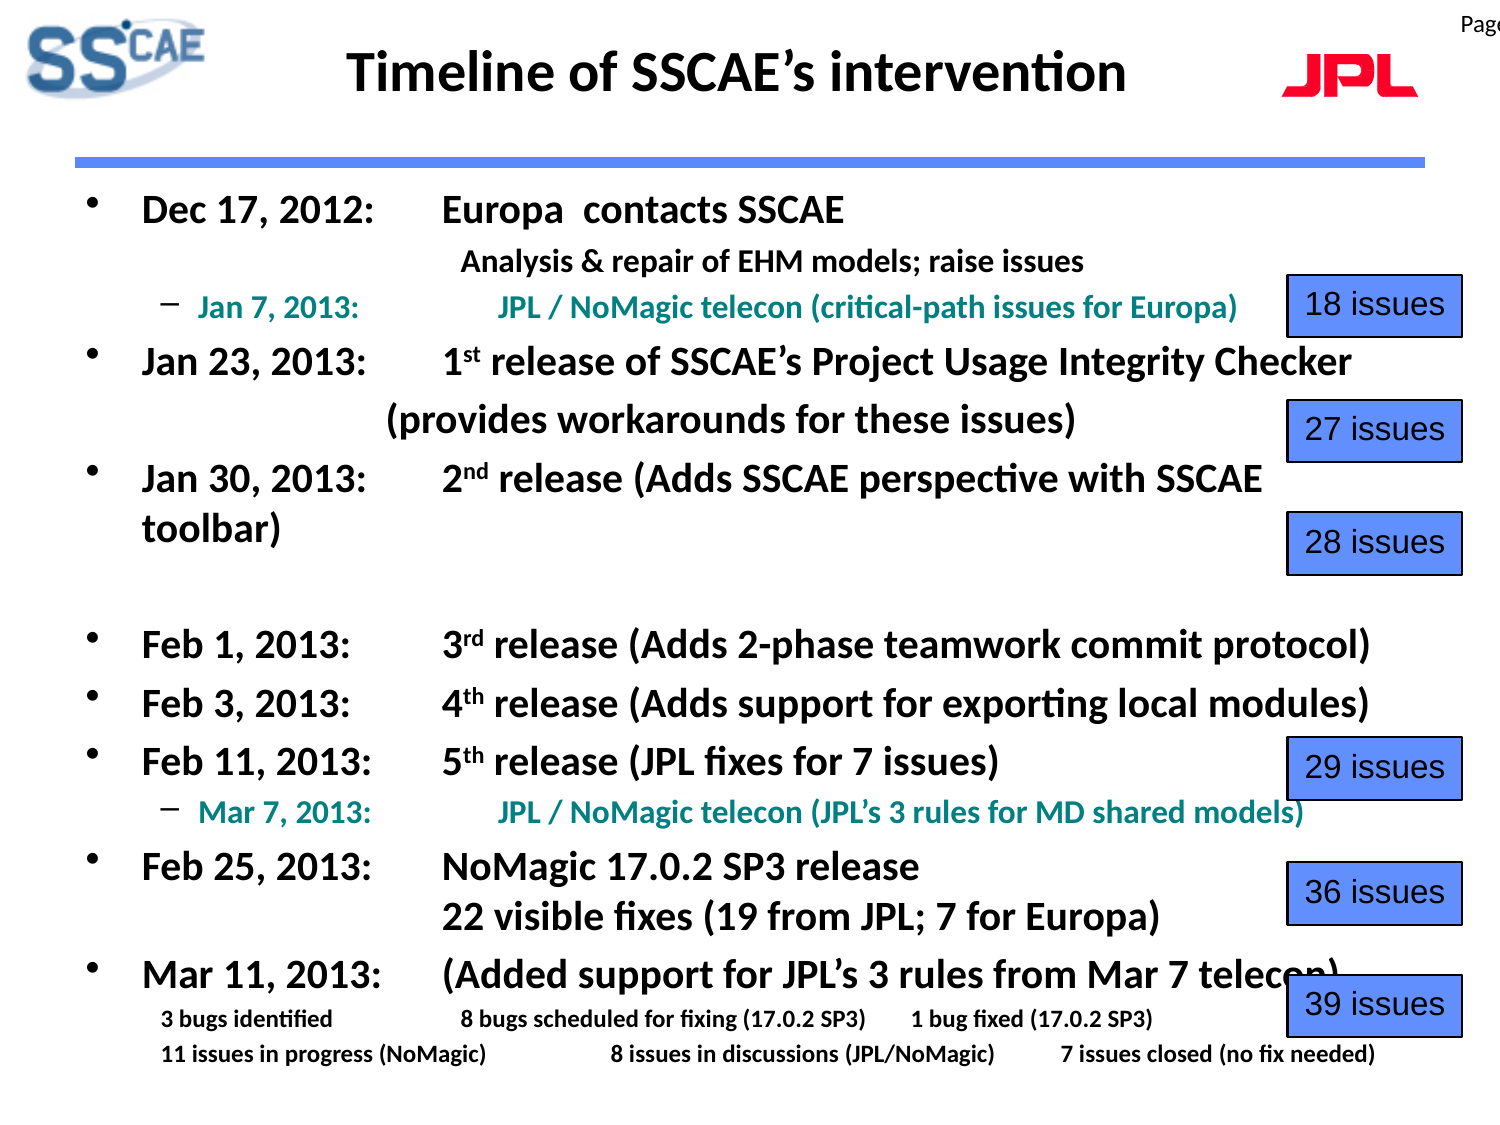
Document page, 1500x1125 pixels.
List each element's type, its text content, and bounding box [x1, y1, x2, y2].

text_box 36 issues [1287, 862, 1463, 925]
text_box 29 issues [1287, 737, 1463, 800]
slide_number Page 8 [1162, 0, 1500, 76]
picture [0, 0, 225, 111]
text_box 27 issues [1287, 399, 1463, 463]
text_box 39 issues [1287, 974, 1463, 1038]
title Timeline of SSCAE’s intervention [225, 37, 1250, 99]
text_box 28 issues [1287, 512, 1463, 575]
list Dec 17, 2012: Europa contacts SSCAE Analysis & repair of EHM models; raise issues Jan 7, 2013: JPL / NoMagic telecon (critical-path issues for Europa) Jan 23, 2013: 1st release of SSCAE’s Project Usage Integrity Checker (provides workarounds for these issues) Jan 30, 2013: 2nd release (Adds SSCAE perspective with SSCAE toolbar) Feb 1, 2013: 3rd release (Adds 2-phase teamwork commit protocol) Feb 3, 2013: 4th release (Adds support for exporting local modules) Feb 11, 2013: 5th release (JPL fixes for 7 issues) Mar 7, 2013: JPL / NoMagic telecon (JPL’s 3 rules for MD shared models) Feb 25, 2013: NoMagic 17.0.2 SP3 release 22 visible fixes (19 from JPL; 7 for Europa) Mar 11, 2013: (Added support for JPL’s 3 rules from Mar 7 telecon) 3 bugs identified 8 bugs scheduled for fixing (17.0.2 SP3) 1 bug fixed (17.0.2 SP3) 11 issues in progress (NoMagic) 8 issues in discussions (JPL/NoMagic) 7 issues closed (no fix needed) [70, 174, 1417, 1021]
text_box 18 issues [1287, 274, 1463, 338]
